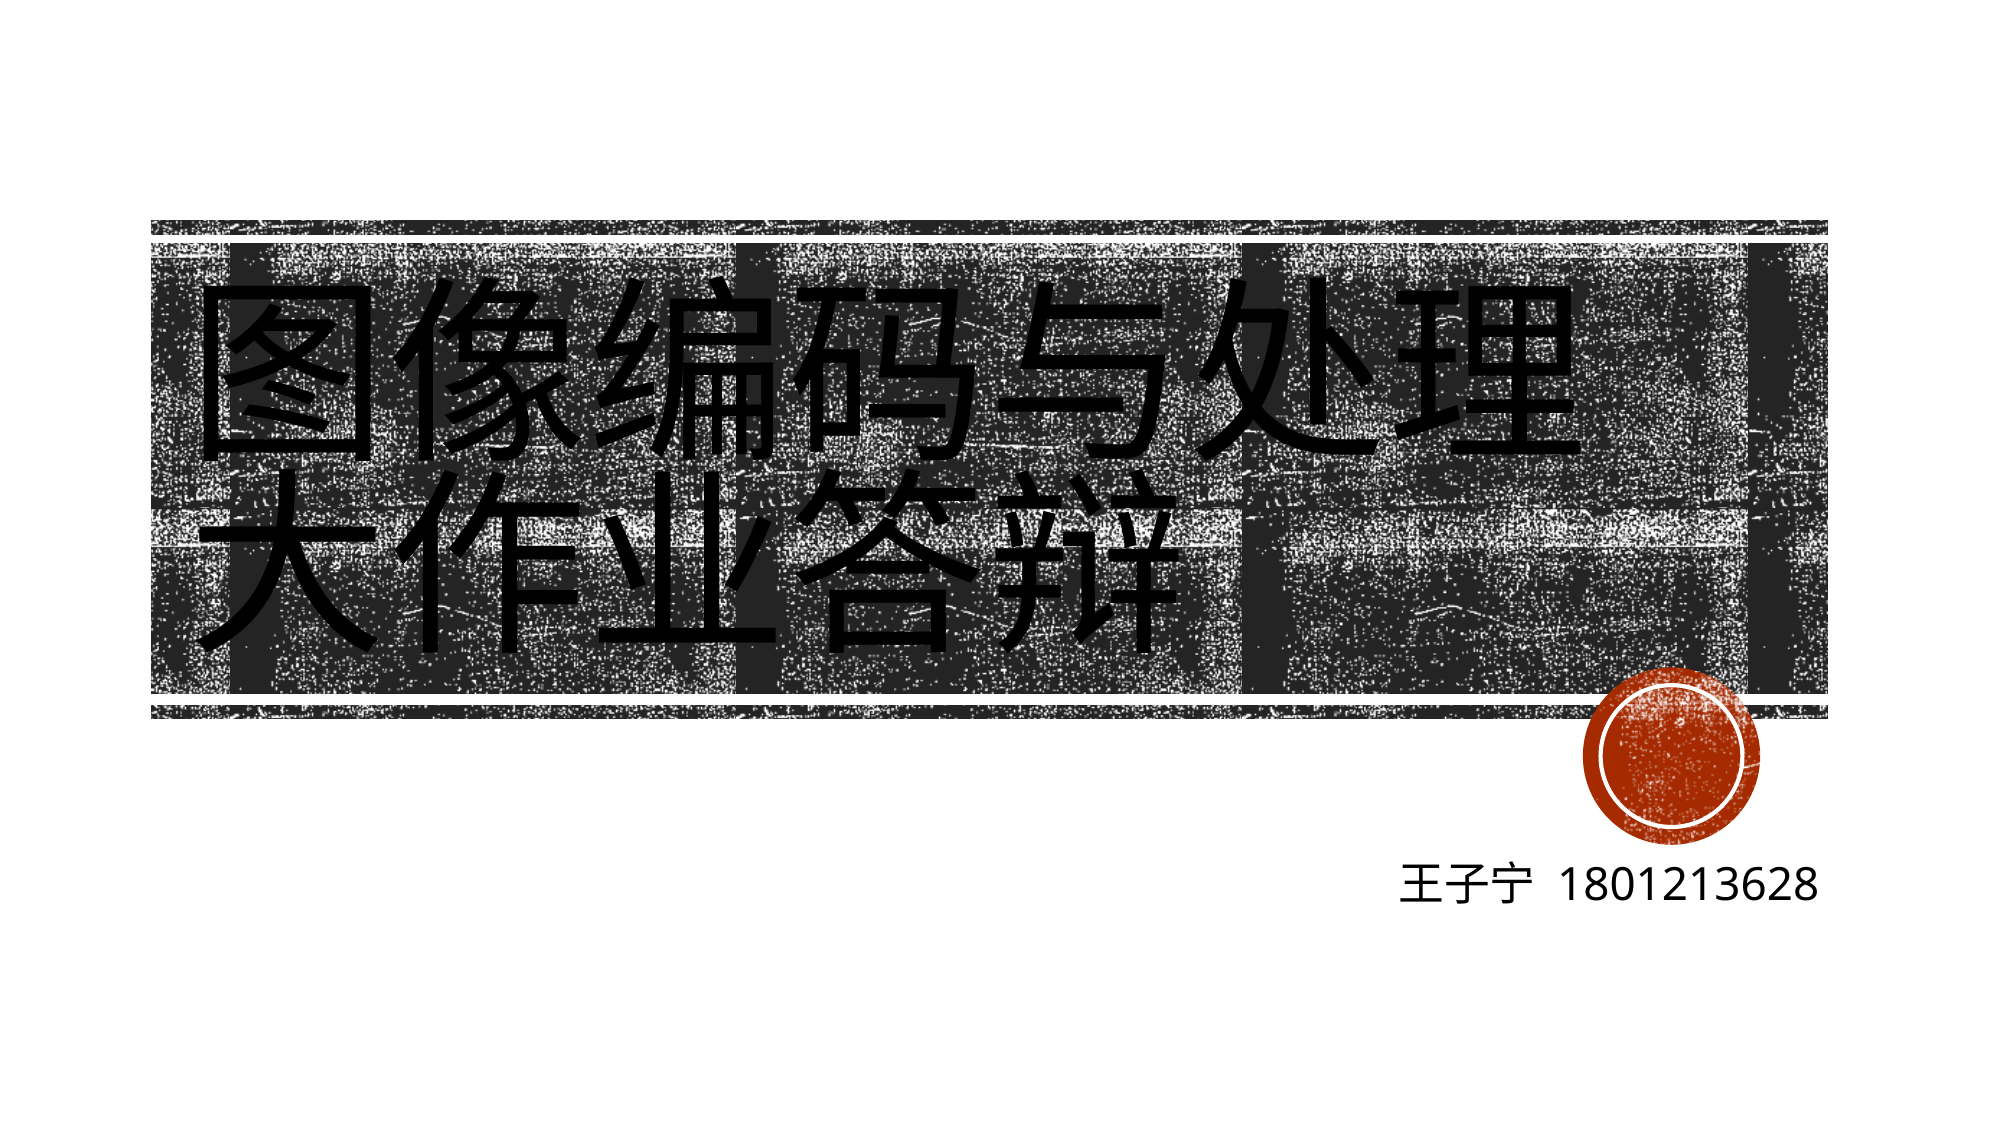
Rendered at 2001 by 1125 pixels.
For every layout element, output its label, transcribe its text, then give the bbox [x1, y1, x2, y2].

subtitle 王子宁 1801213628 [334, 853, 1835, 931]
title 图像编码与处理 大作业答辩 [172, 234, 1808, 733]
